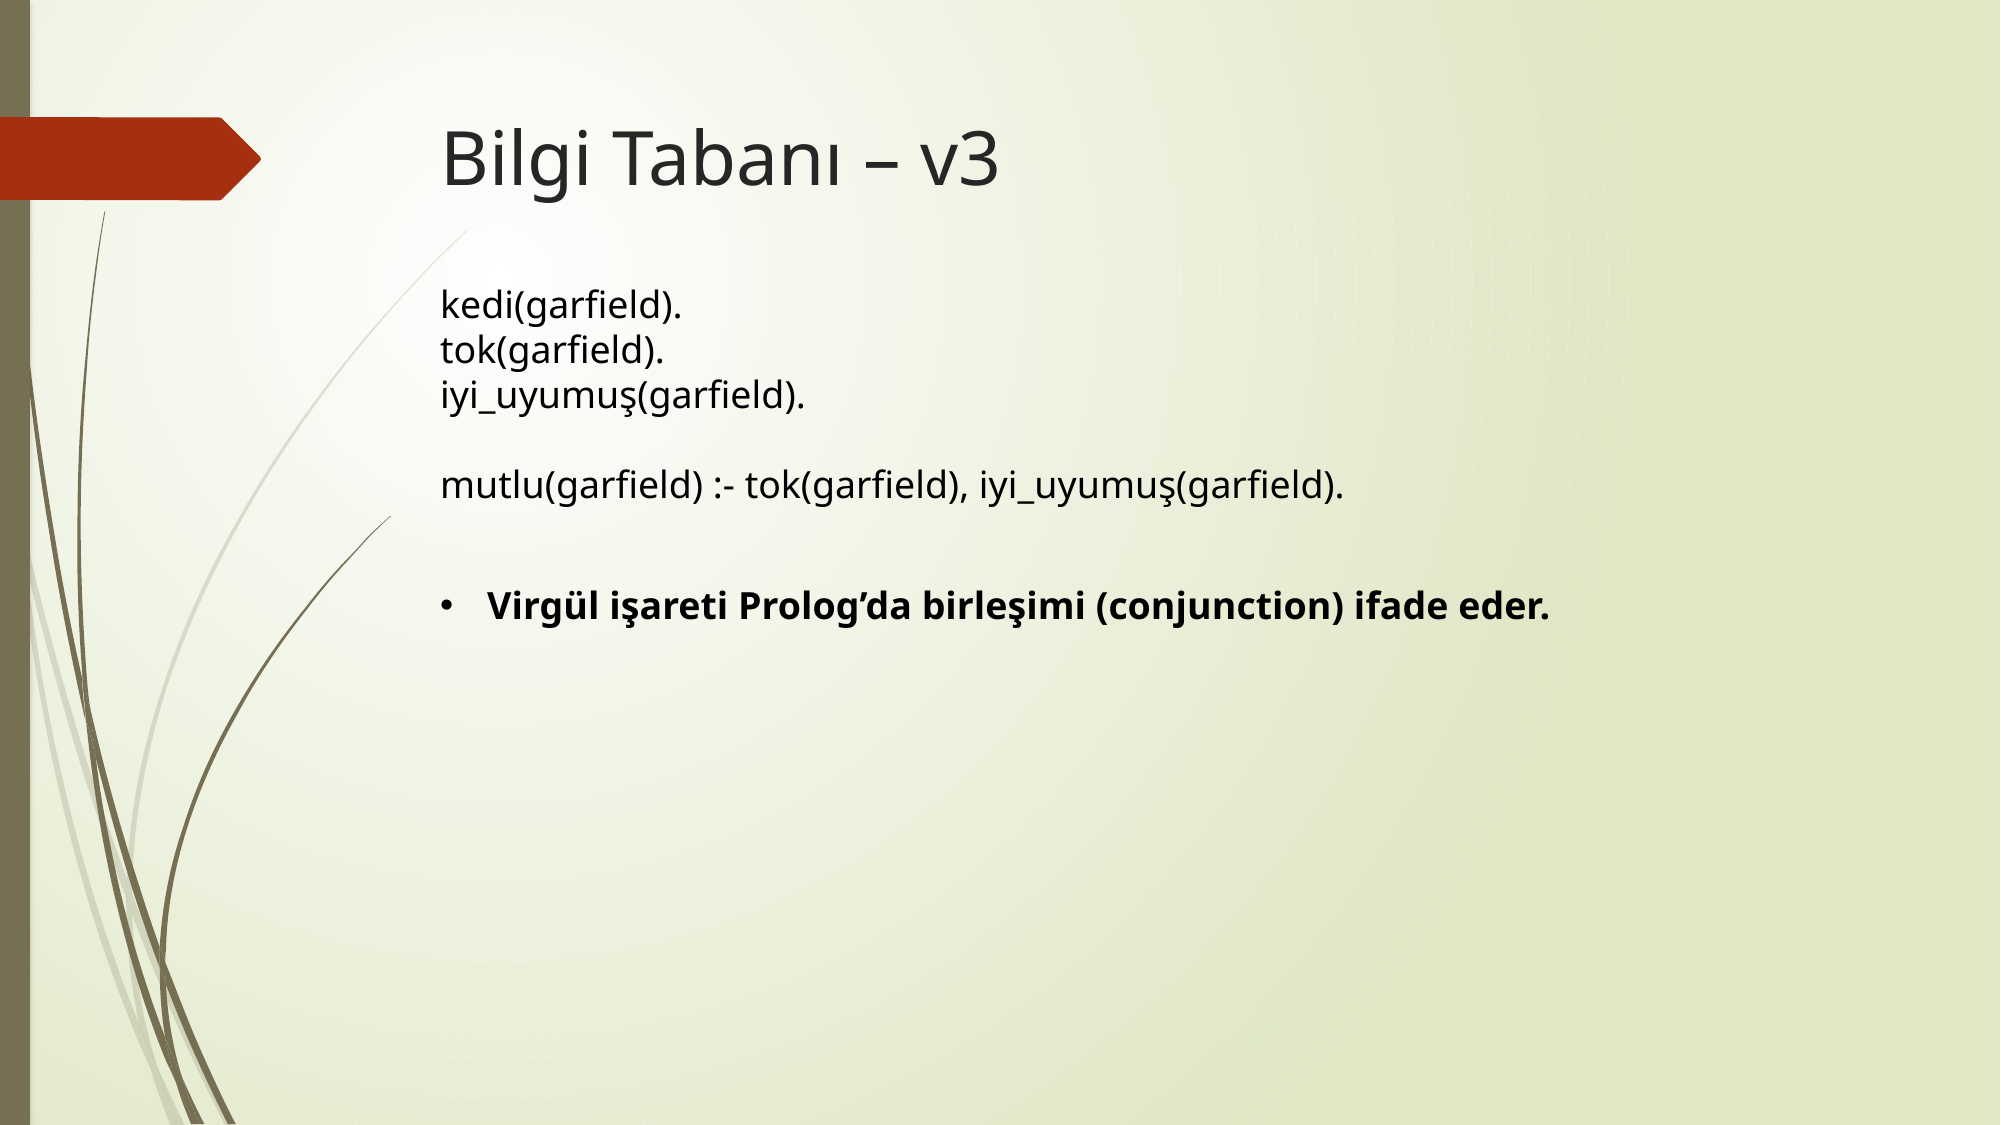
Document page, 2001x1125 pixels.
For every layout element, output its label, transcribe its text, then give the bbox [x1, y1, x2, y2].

title Bilgi Tabanı – v3 [425, 102, 1888, 313]
text_box Virgül işareti Prolog’da birleşimi (conjunction) ifade eder. [425, 574, 1666, 680]
text_box kedi(garfield). tok(garfield). iyi_uyumuş(garfield). mutlu(garfield) :- tok(garfield), iyi_uyumuş(garfield). [425, 273, 1426, 559]
